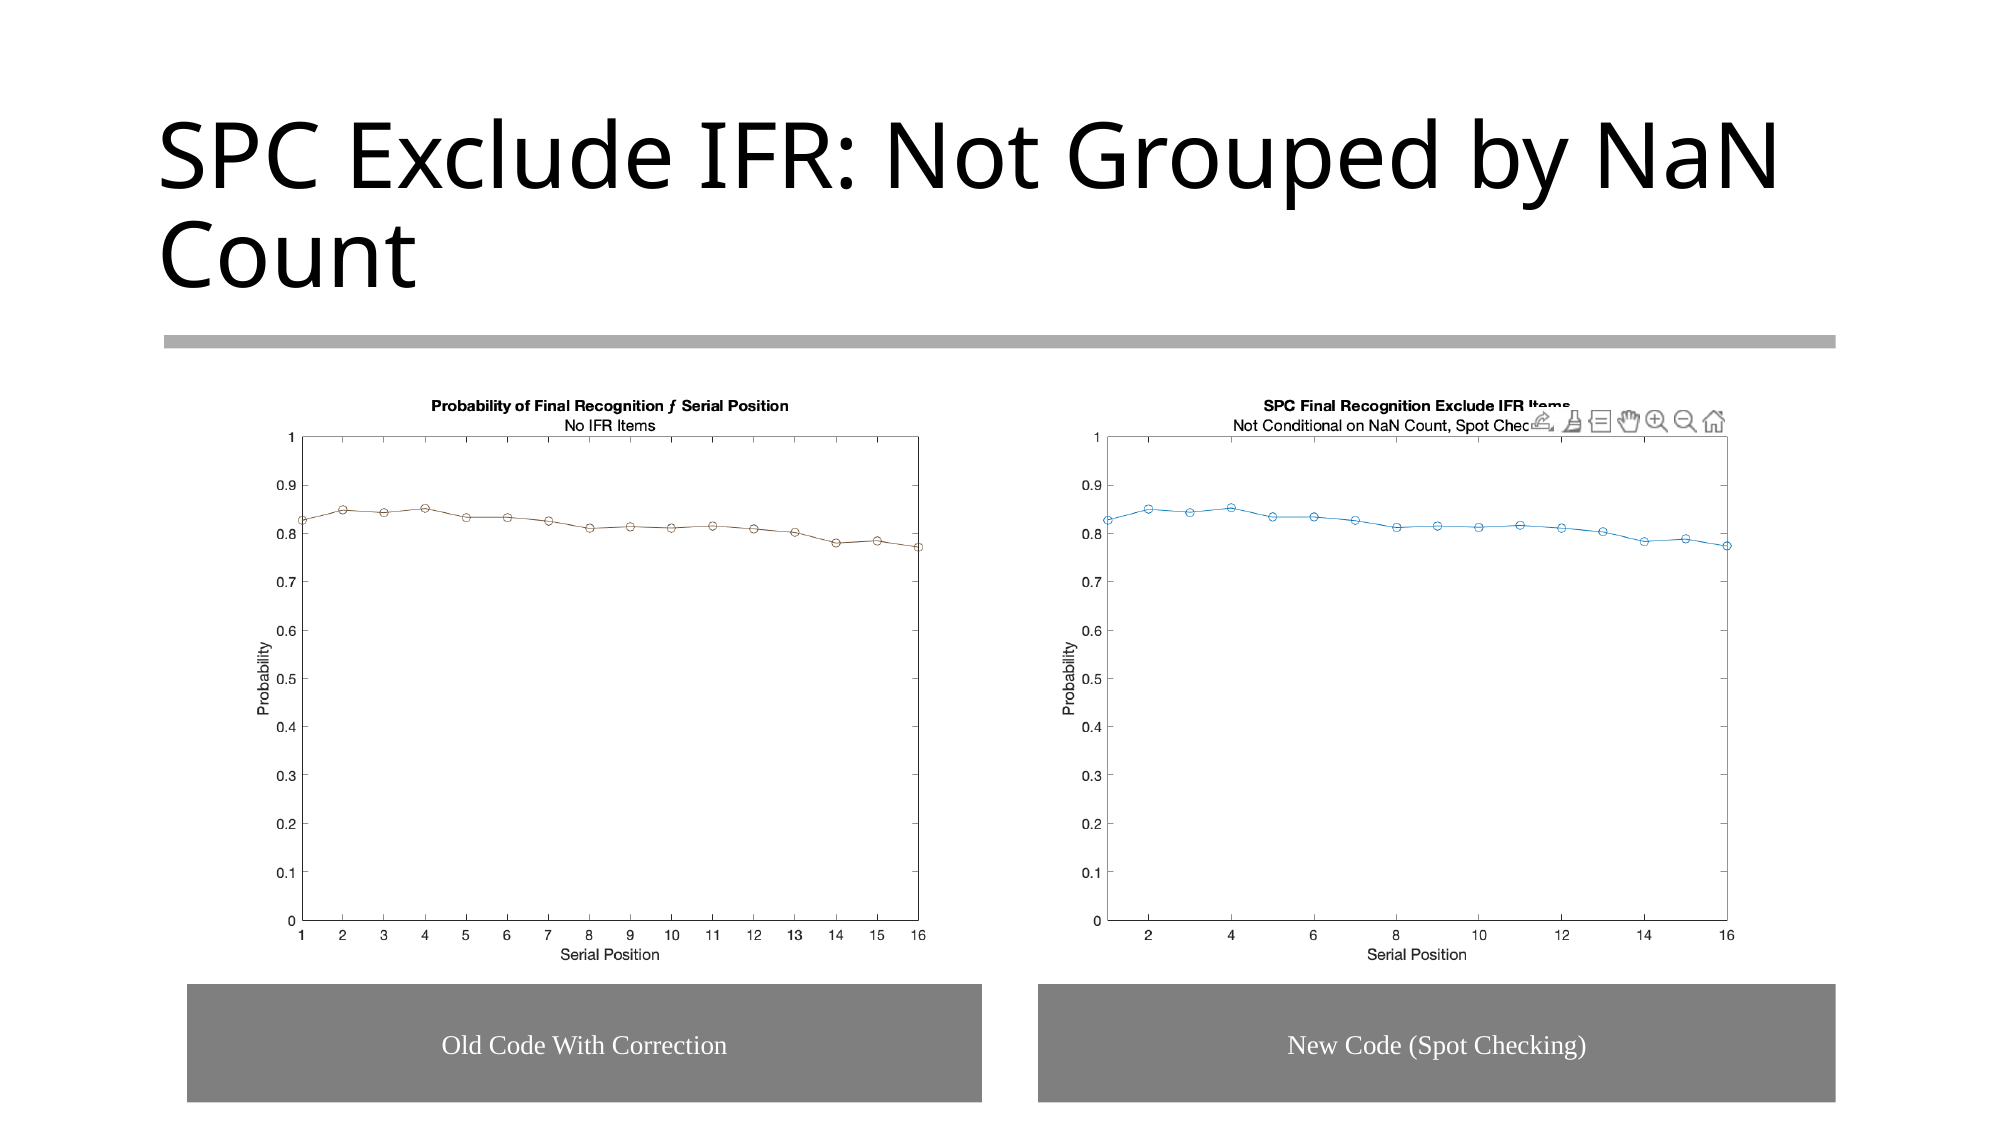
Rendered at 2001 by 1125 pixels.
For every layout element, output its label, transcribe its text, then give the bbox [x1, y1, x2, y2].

picture [198, 391, 993, 985]
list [1003, 391, 1802, 985]
text_box [163, 334, 1837, 349]
text_box Old Code With Correction [187, 984, 982, 1103]
text_box New Code (Spot Checking) [1038, 984, 1836, 1103]
title SPC Exclude IFR: Not Grouped by NaN Count [142, 99, 1858, 317]
